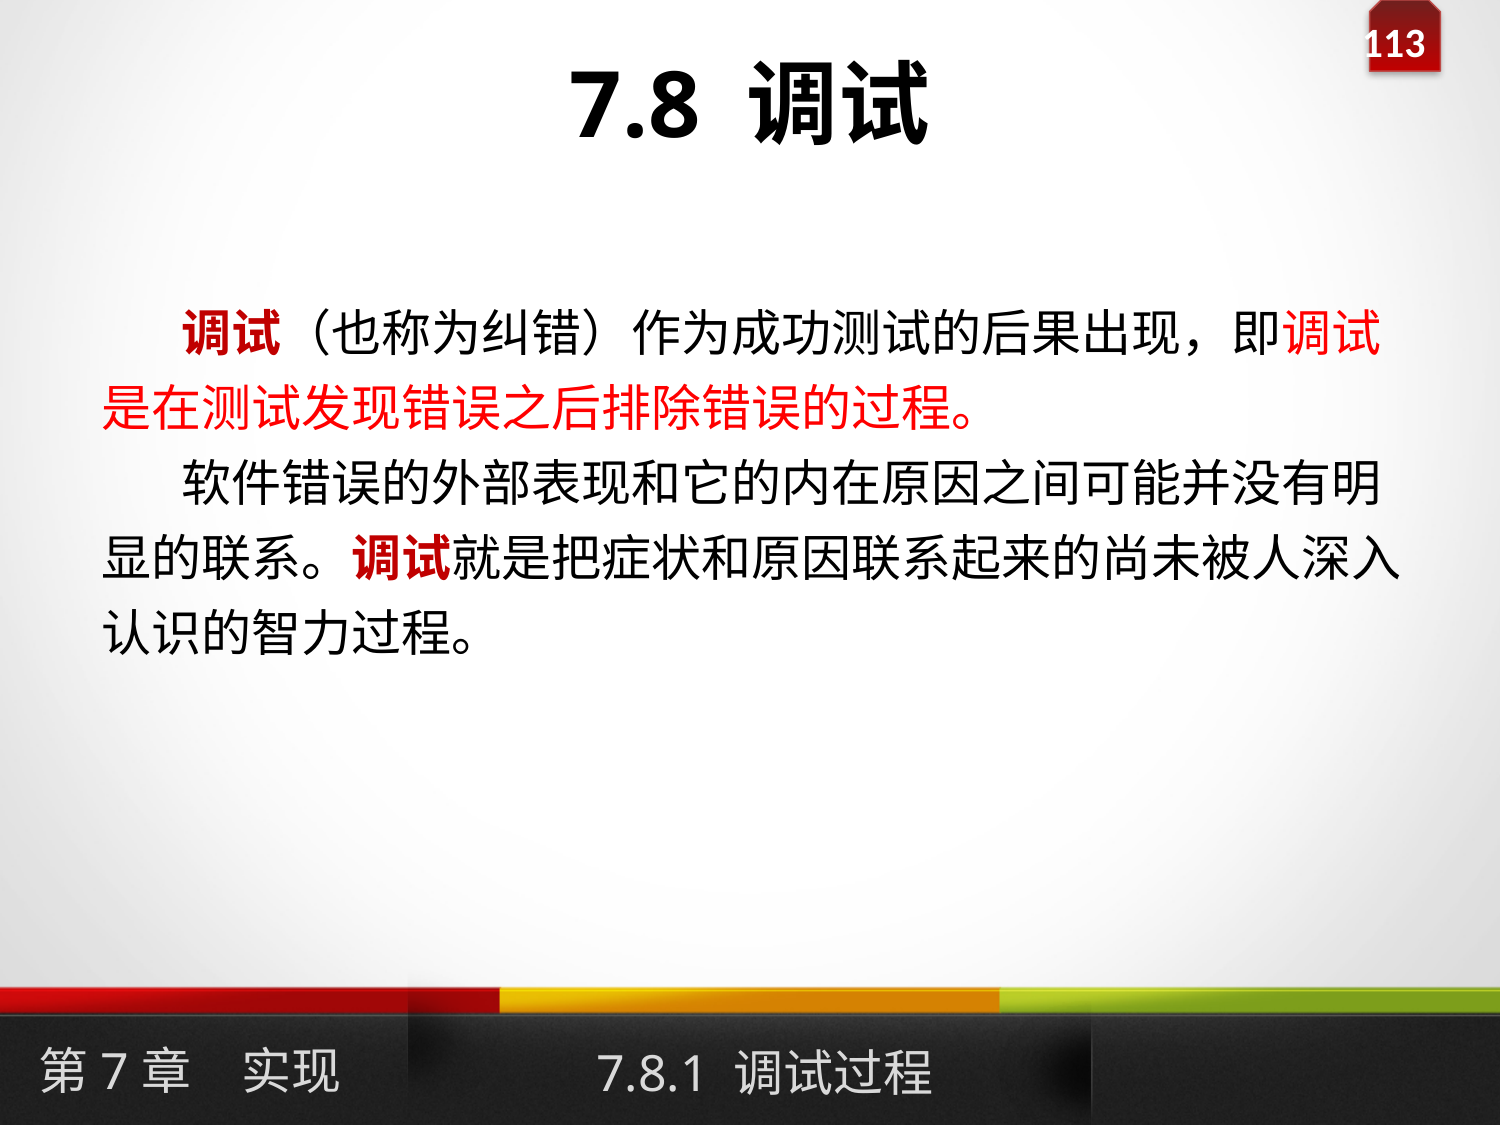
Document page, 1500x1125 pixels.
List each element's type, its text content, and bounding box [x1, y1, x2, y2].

title 7.8 调试 [74, 6, 1426, 195]
text_box 第7章 实现 [0, 1032, 380, 1108]
text_box 调试（也称为纠错）作为成功测试的后果出现，即调试是在测试发现错误之后排除错误的过程。 软件错误的外部表现和它的内在原因之间可能并没有明显的联系。调试就是把症状和原因联系起来的尚未被人深入认识的智力过程。 [86, 278, 1425, 669]
picture [0, 0, 1500, 1125]
text_box 7.8.1 调试过程 [458, 1032, 1073, 1111]
